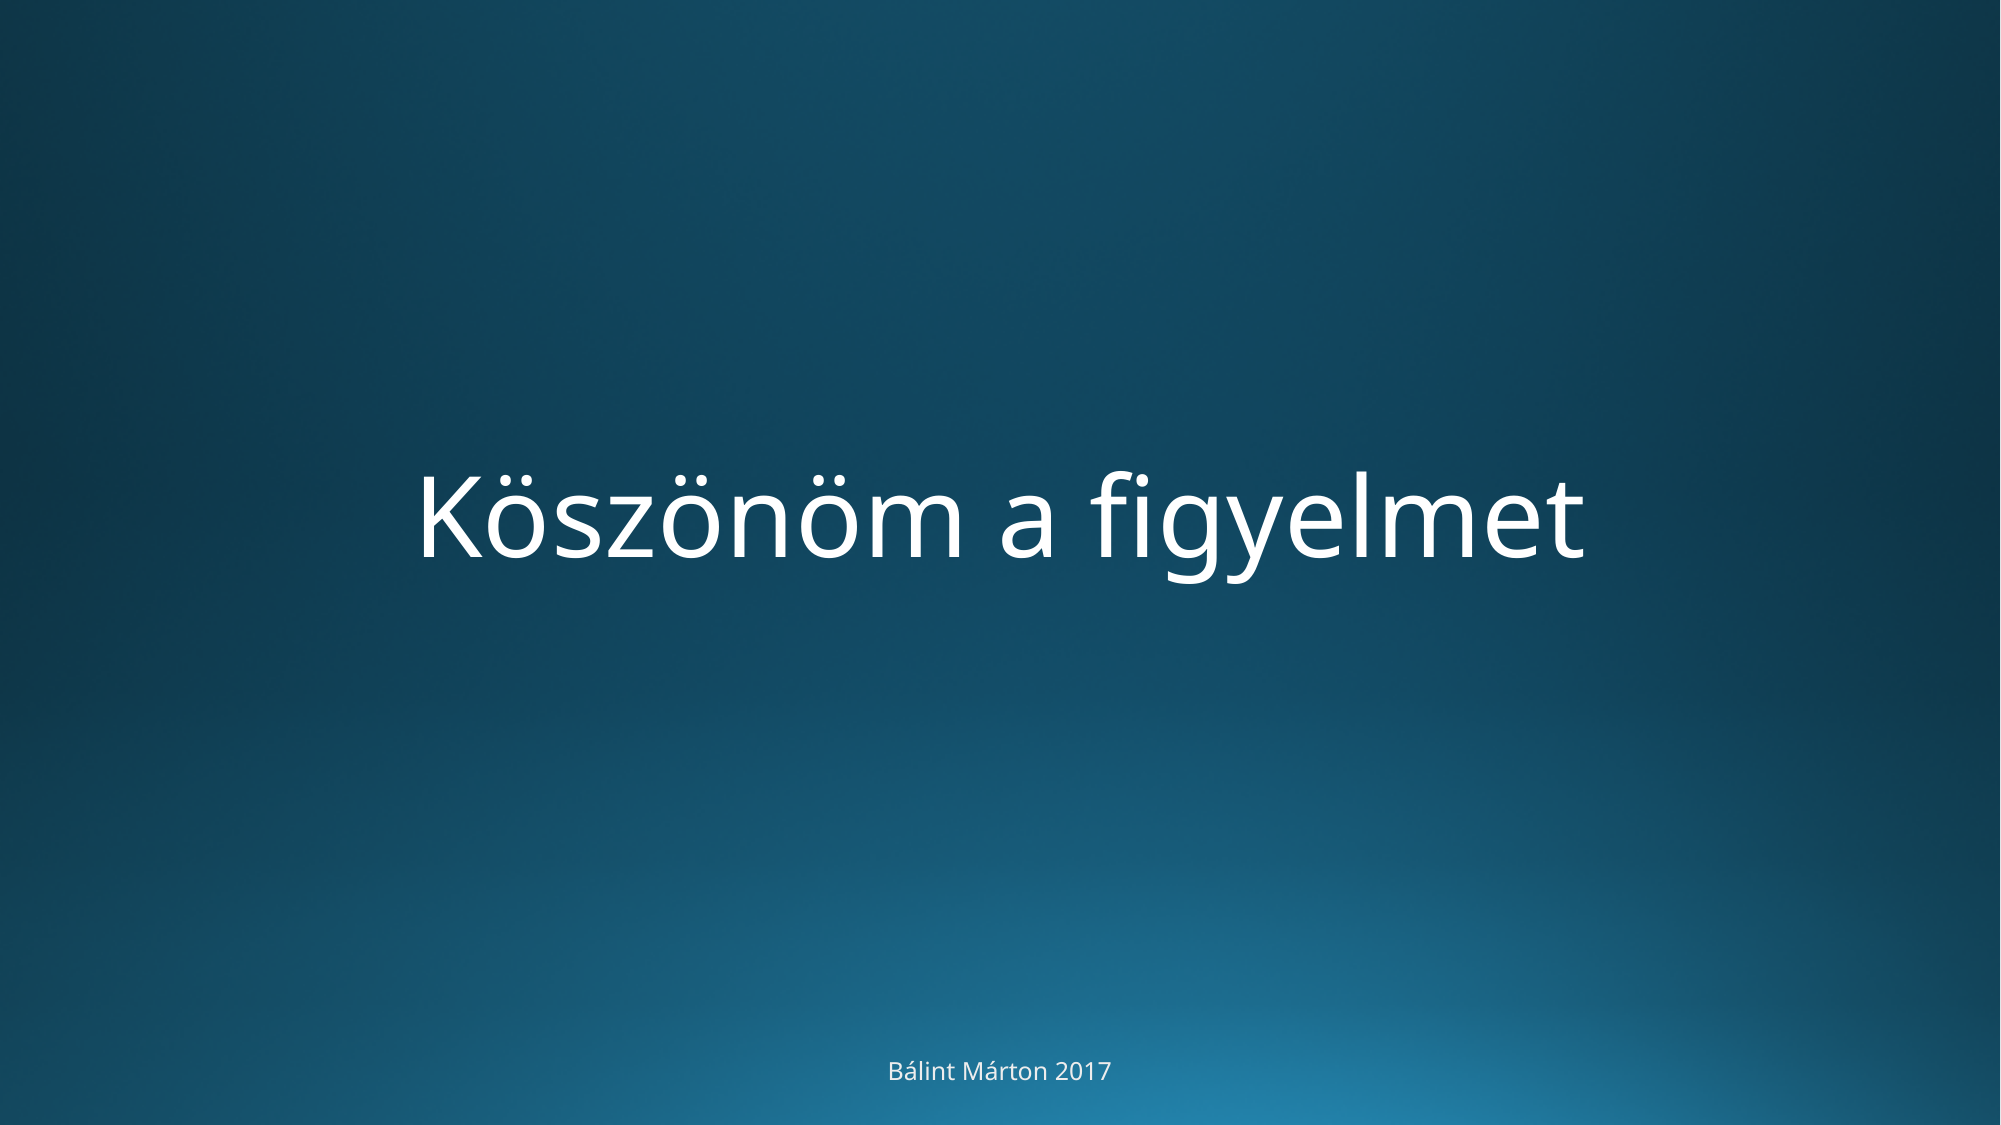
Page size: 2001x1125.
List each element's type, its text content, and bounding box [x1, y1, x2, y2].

title Köszönöm a figyelmet [137, 412, 1863, 631]
footer Bálint Márton 2017 [662, 1042, 1338, 1103]
picture [0, 0, 2001, 1125]
